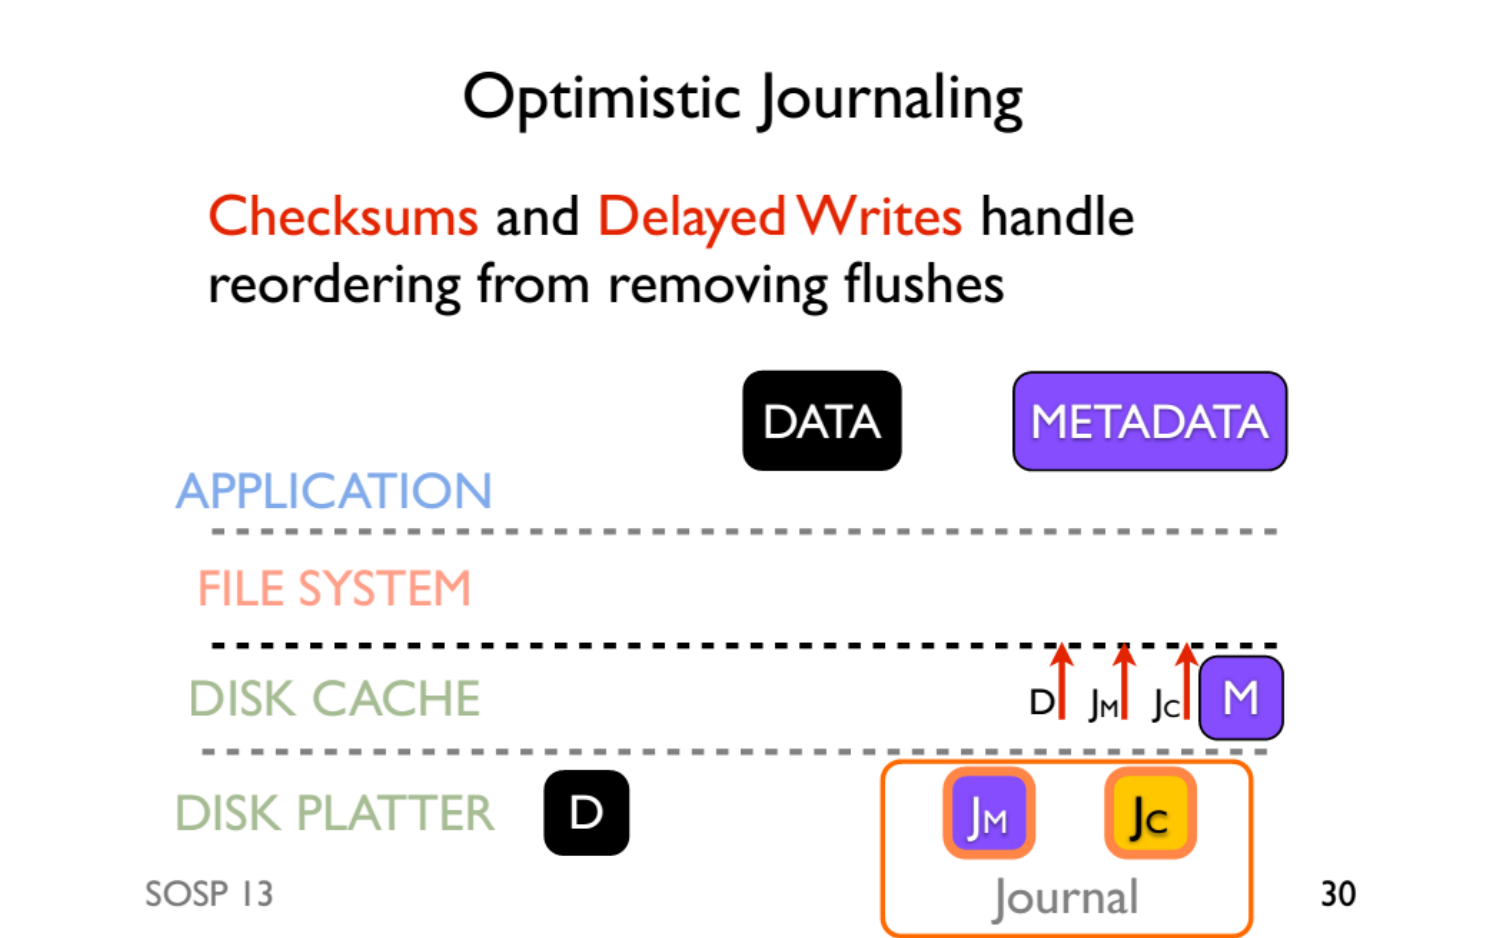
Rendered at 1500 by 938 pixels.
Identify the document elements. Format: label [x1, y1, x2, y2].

picture [123, 0, 1377, 938]
